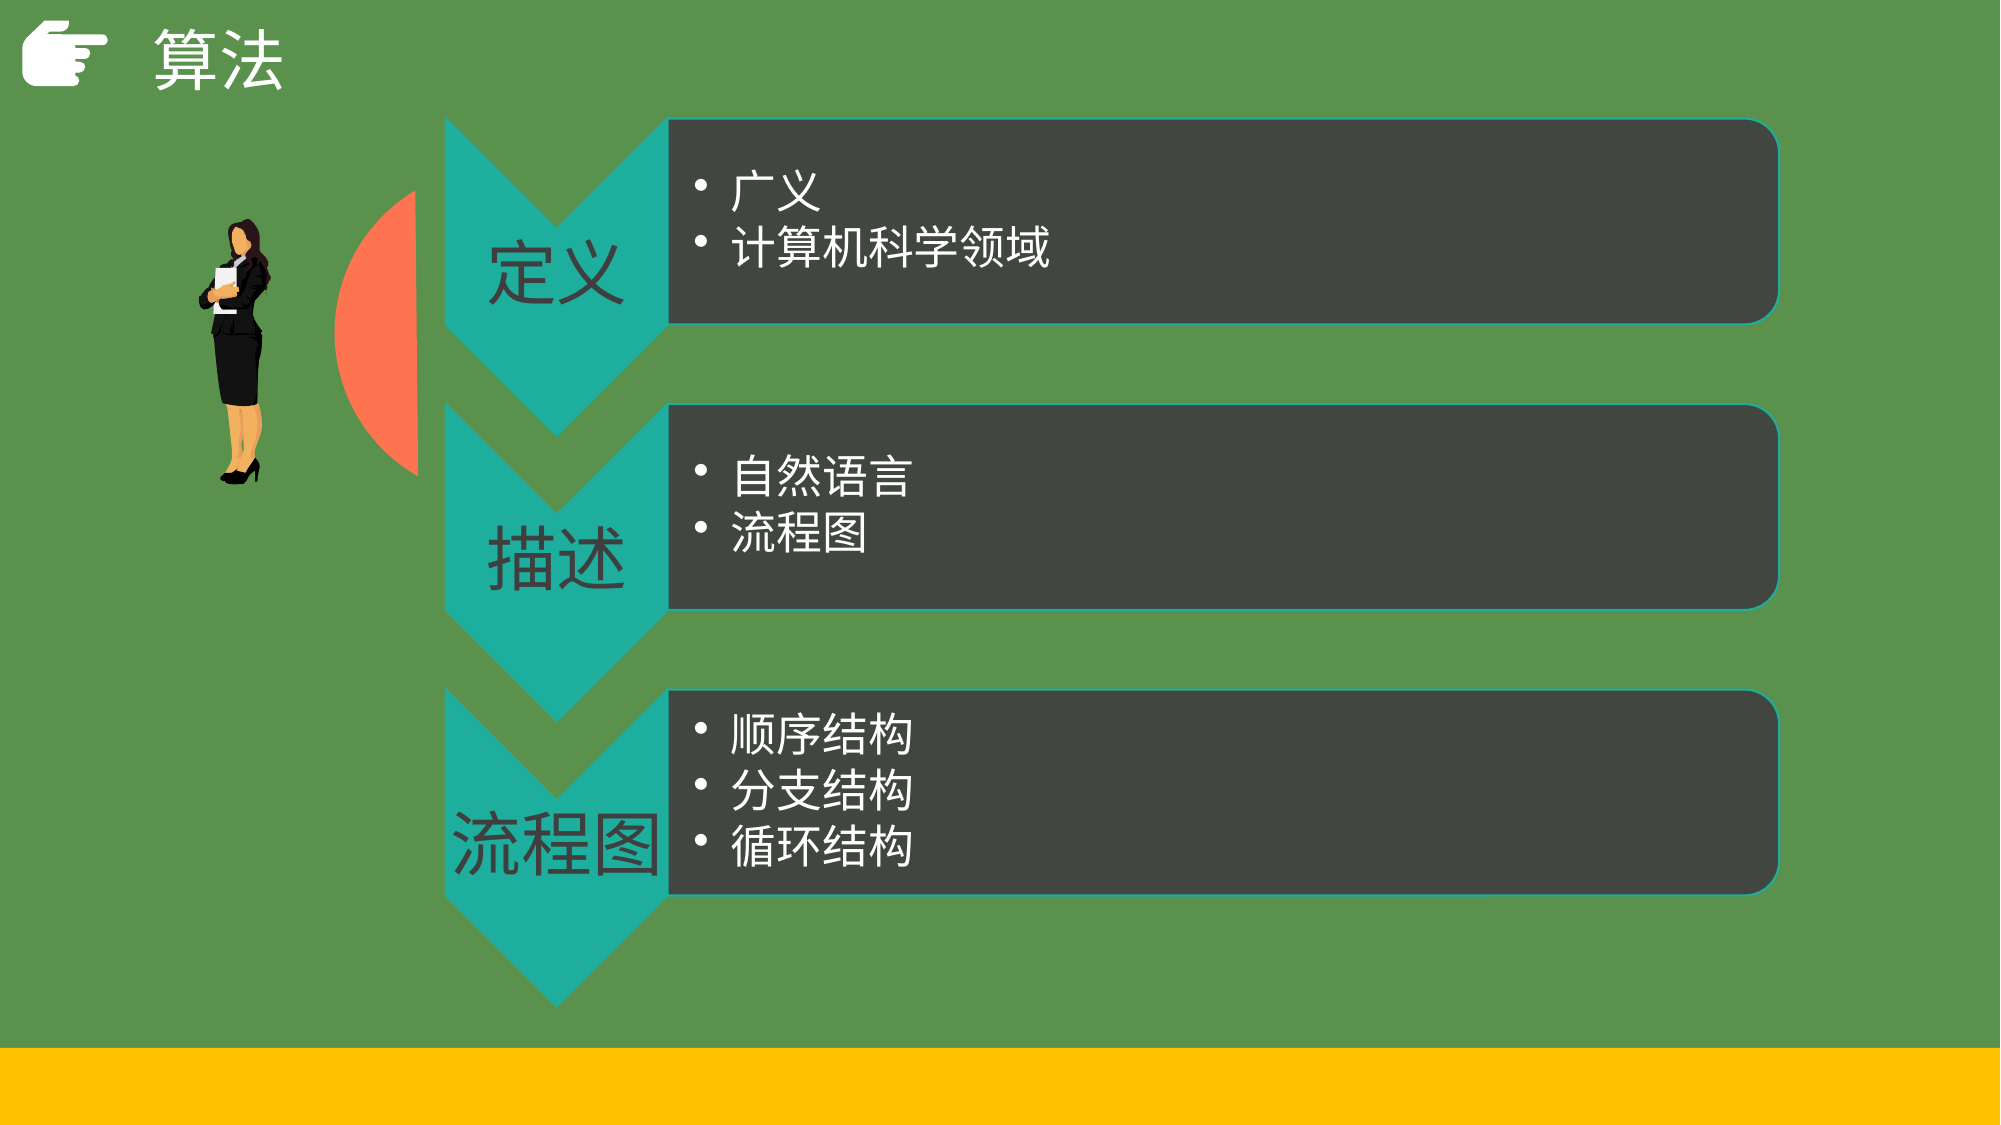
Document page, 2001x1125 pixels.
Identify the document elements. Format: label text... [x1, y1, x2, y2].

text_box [445, 117, 1780, 1007]
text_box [196, 167, 445, 498]
text_box 算法 [137, 12, 1863, 115]
